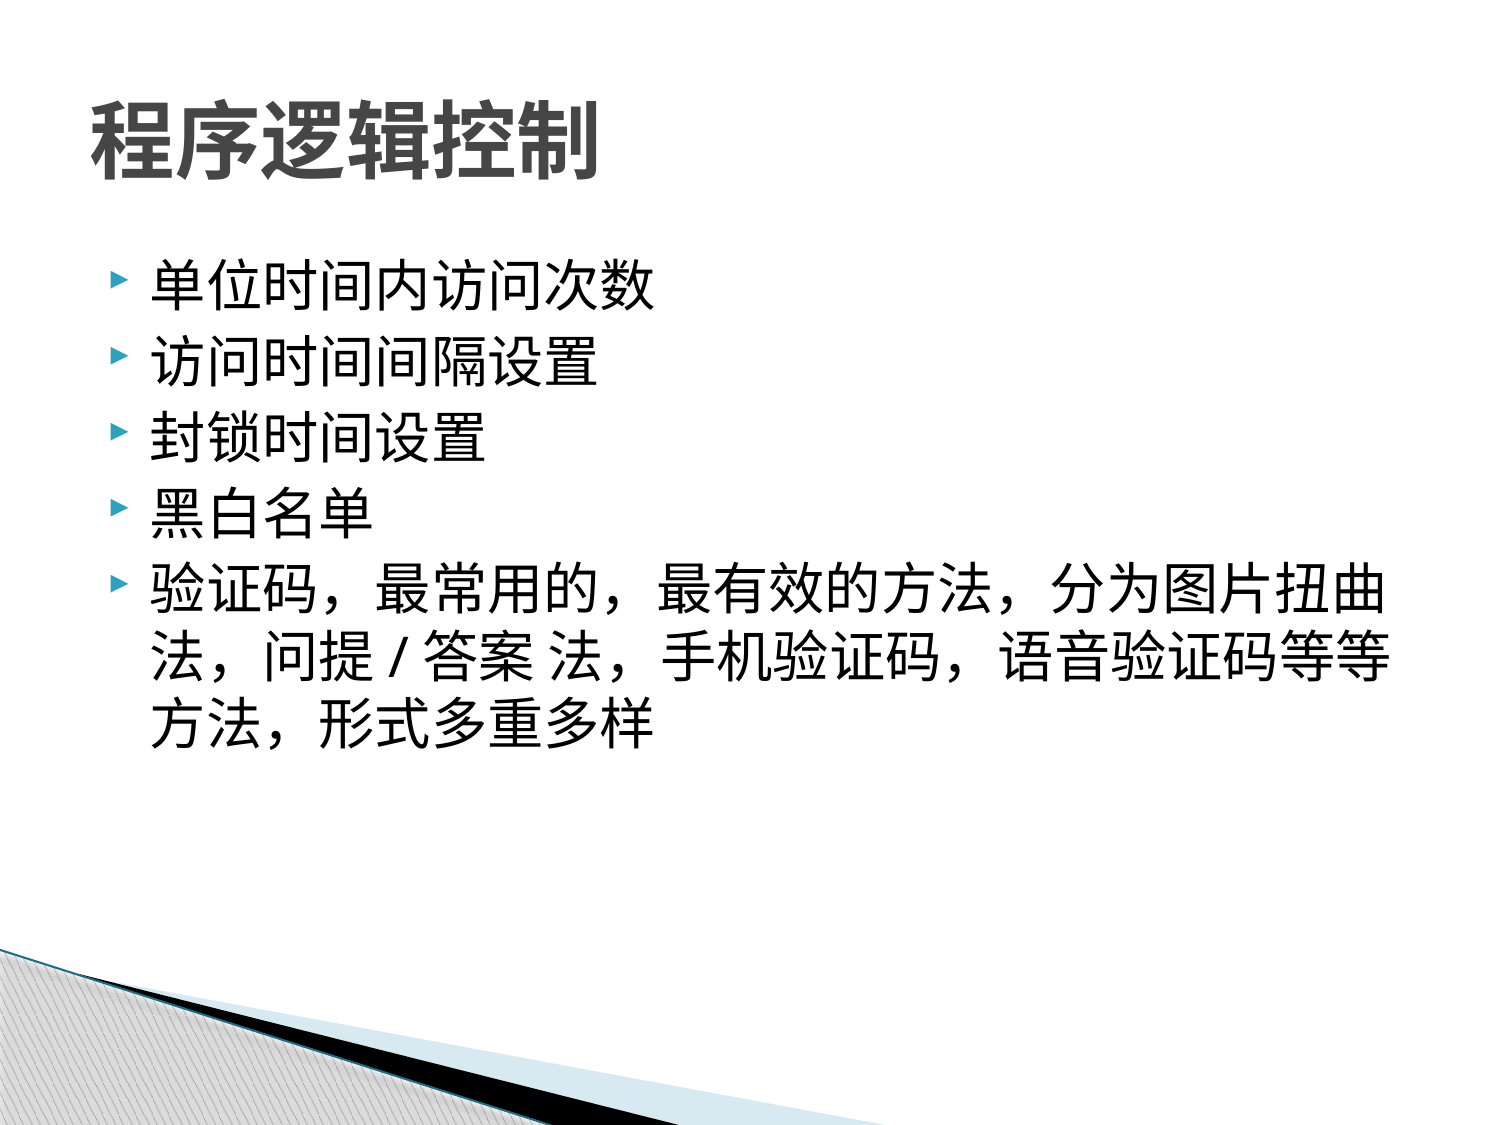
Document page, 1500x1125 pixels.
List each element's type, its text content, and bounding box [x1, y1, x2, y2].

list 单位时间内访问次数 访问时间间隔设置 封锁时间设置 黑白名单 验证码，最常用的，最有效的方法，分为图片扭曲法，问提/答案 法，手机验证码，语音验证码等等方法，形式多重多样 [75, 243, 1425, 986]
title 程序逻辑控制 [75, 45, 1425, 233]
